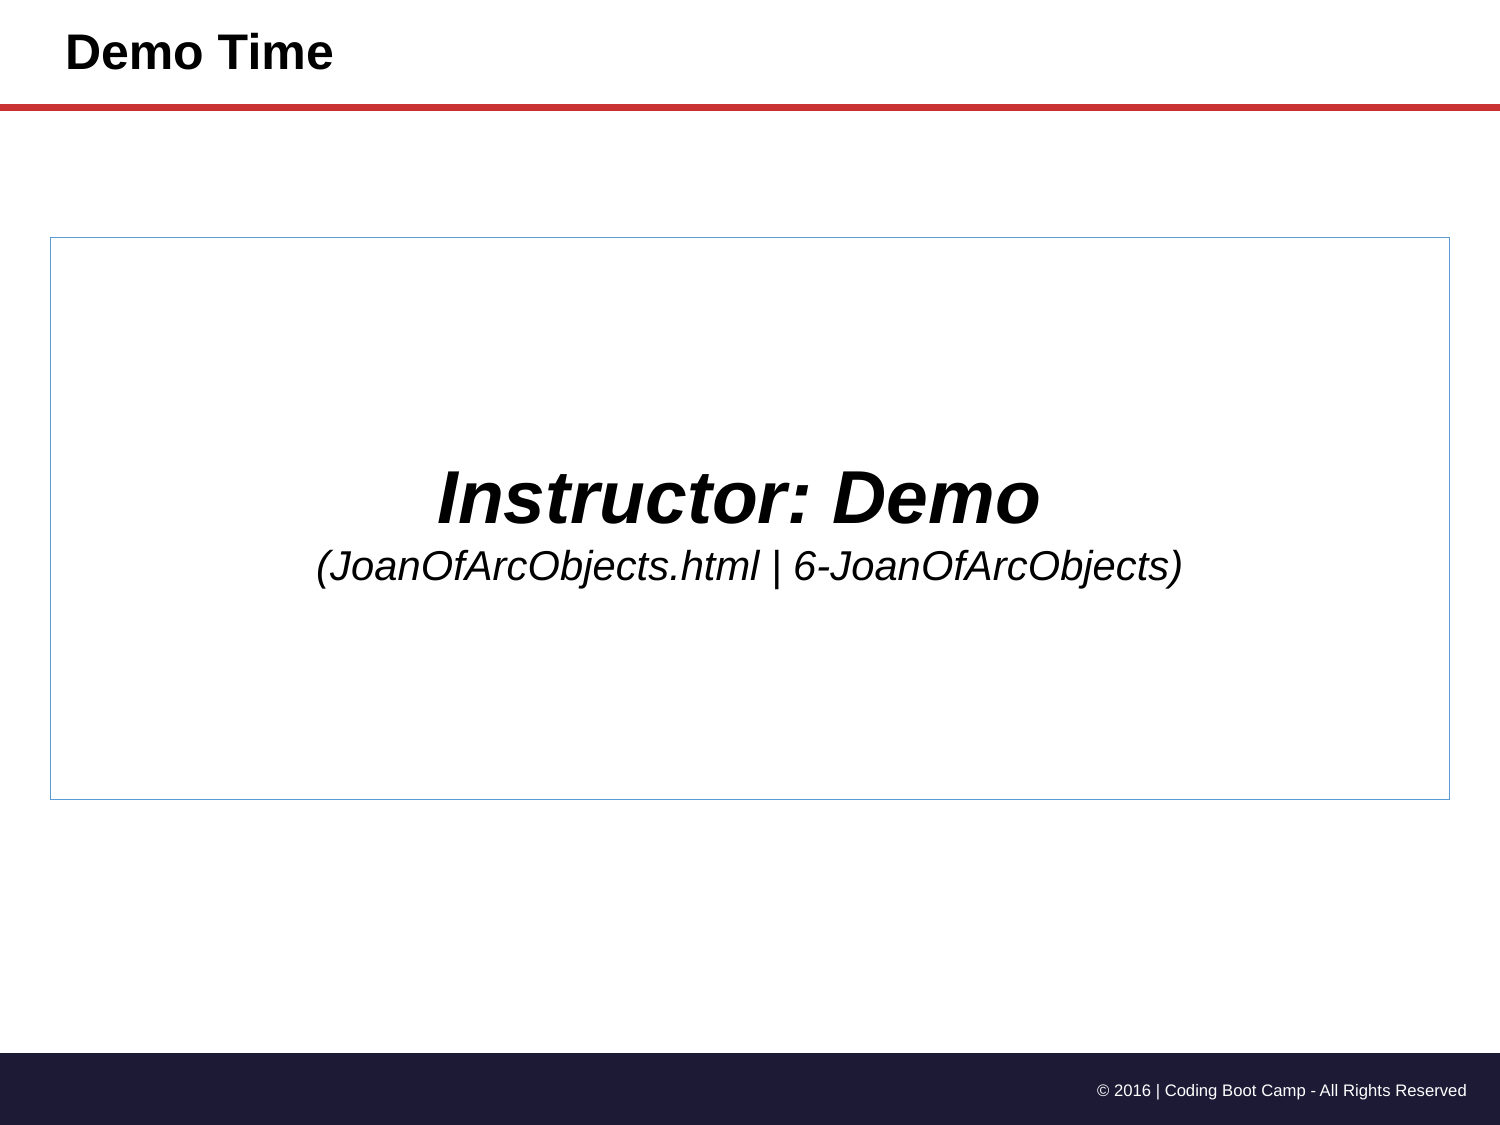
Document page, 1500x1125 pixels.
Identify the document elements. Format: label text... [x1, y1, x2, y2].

text_box Instructor: Demo (JoanOfArcObjects.html | 6-JoanOfArcObjects) [50, 237, 1450, 800]
title Demo Time [50, 0, 948, 108]
